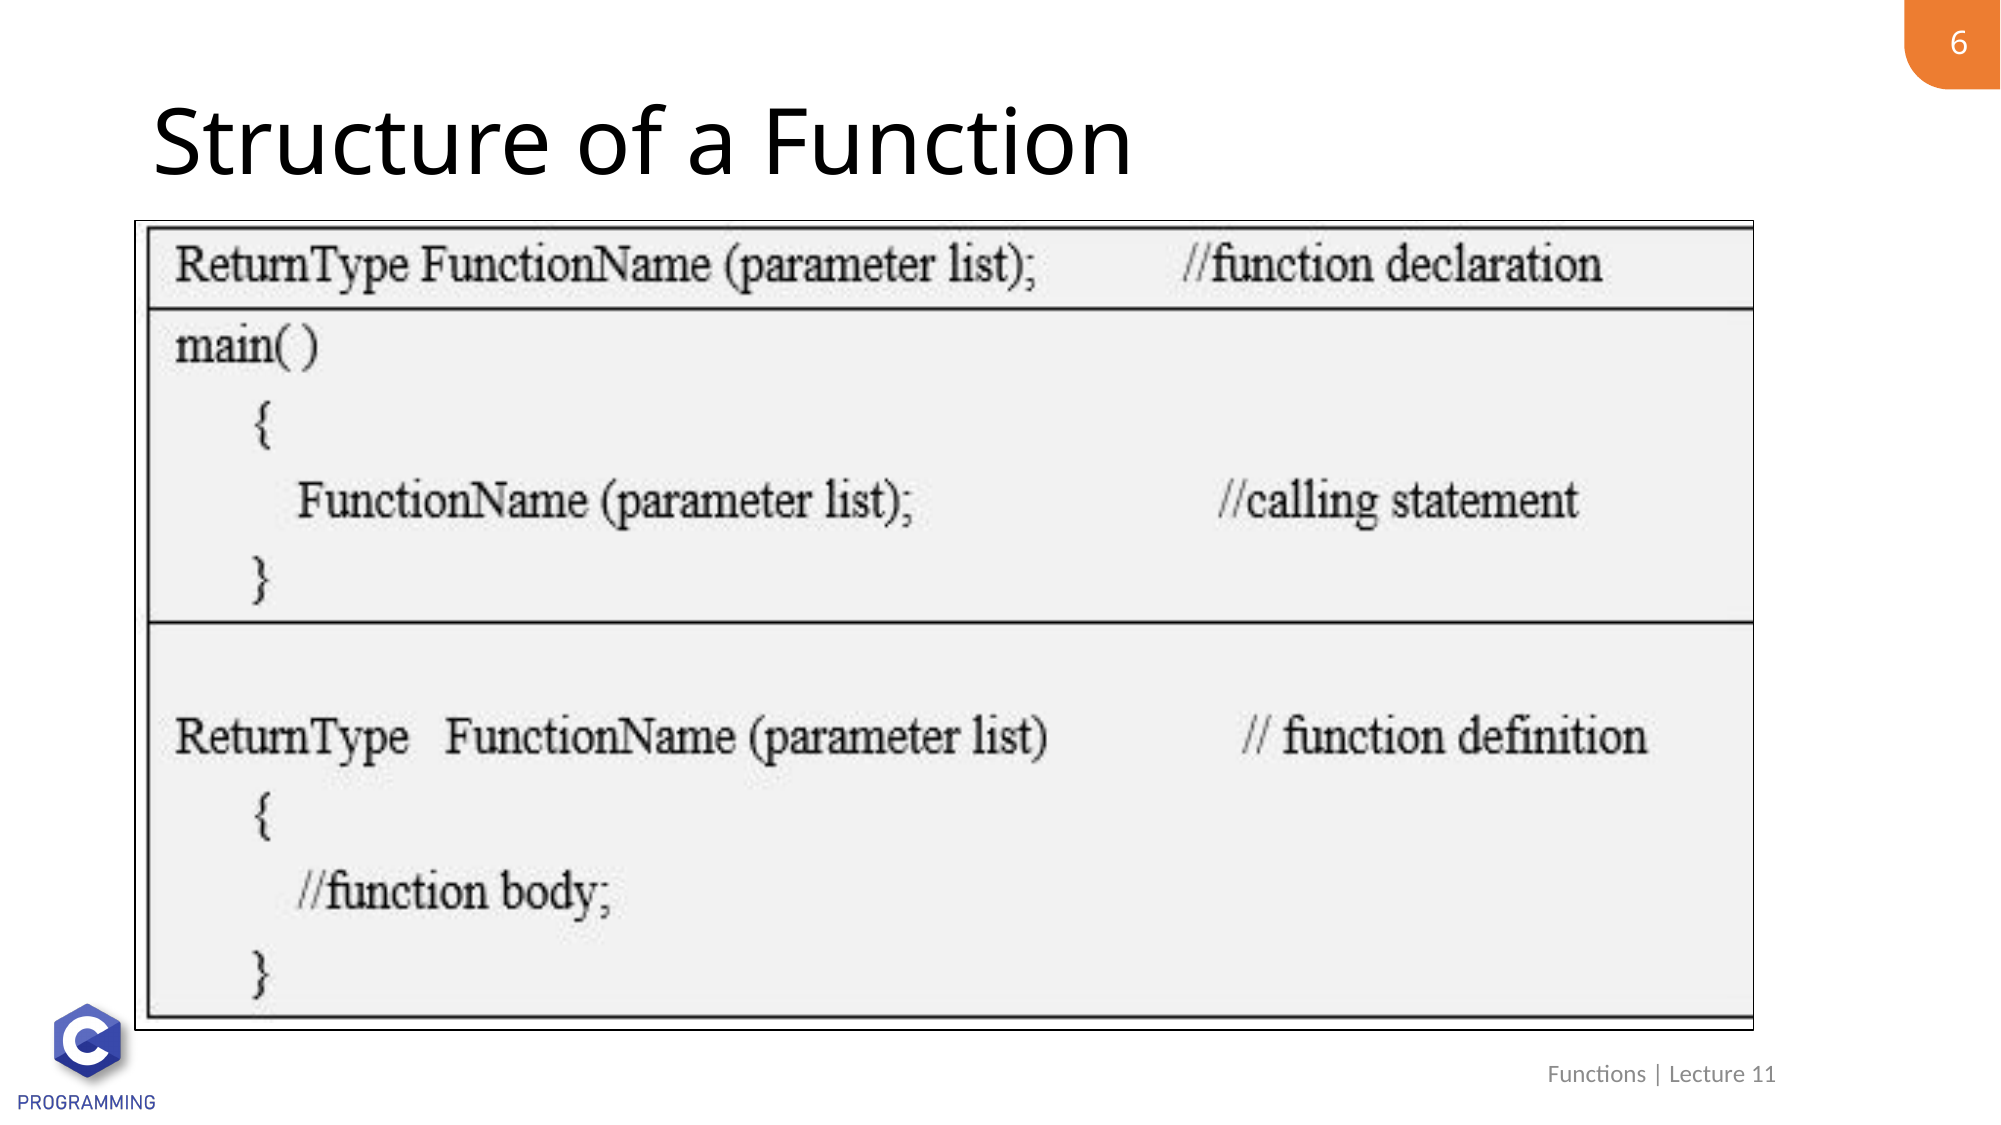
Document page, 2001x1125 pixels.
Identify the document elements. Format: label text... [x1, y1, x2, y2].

slide_number 6 [1887, 14, 1984, 75]
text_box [134, 219, 1755, 1032]
title Structure of a Function [137, 59, 1863, 231]
picture [0, 993, 168, 1125]
footer Functions | Lecture 11 [1325, 1042, 2000, 1103]
